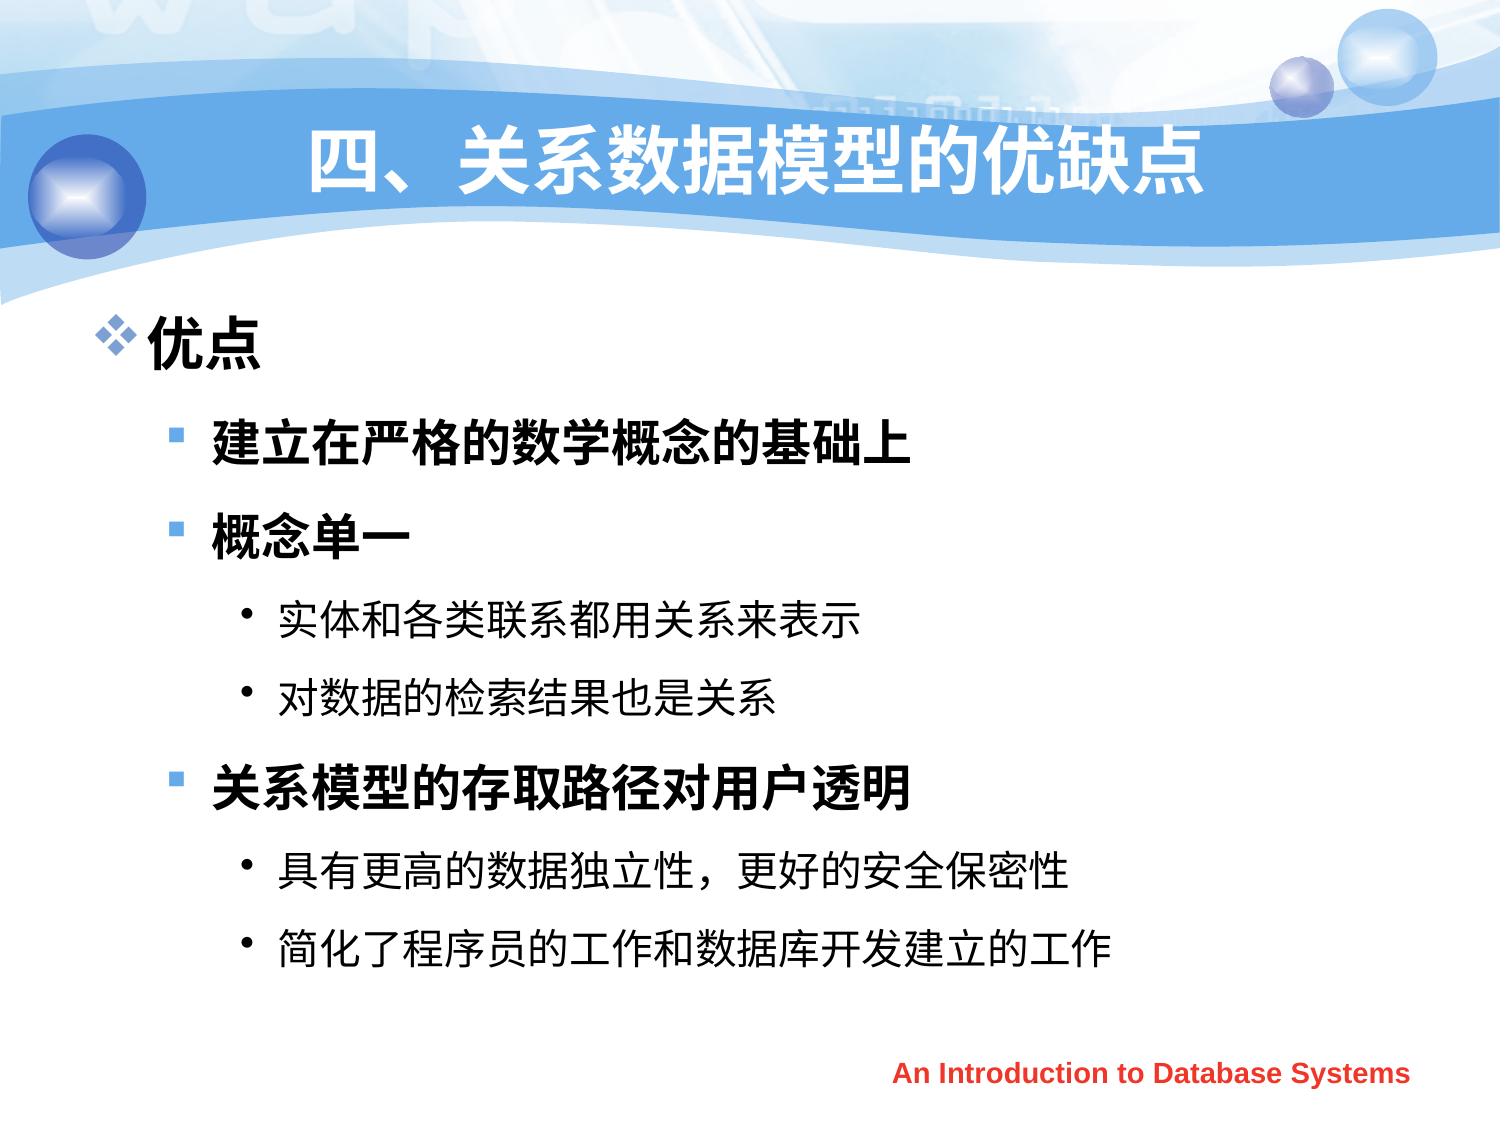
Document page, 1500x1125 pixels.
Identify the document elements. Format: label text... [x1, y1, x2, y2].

title 四、关系数据模型的优缺点 [150, 112, 1363, 205]
list 优点 建立在严格的数学概念的基础上 概念单一 实体和各类联系都用关系来表示 对数据的检索结果也是关系 关系模型的存取路径对用户透明 具有更高的数据独立性，更好的安全保密性 简化了程序员的工作和数据库开发建立的工作 [75, 299, 1425, 1038]
picture [0, 0, 1500, 112]
footer An Introduction to Database Systems [856, 1046, 1447, 1100]
